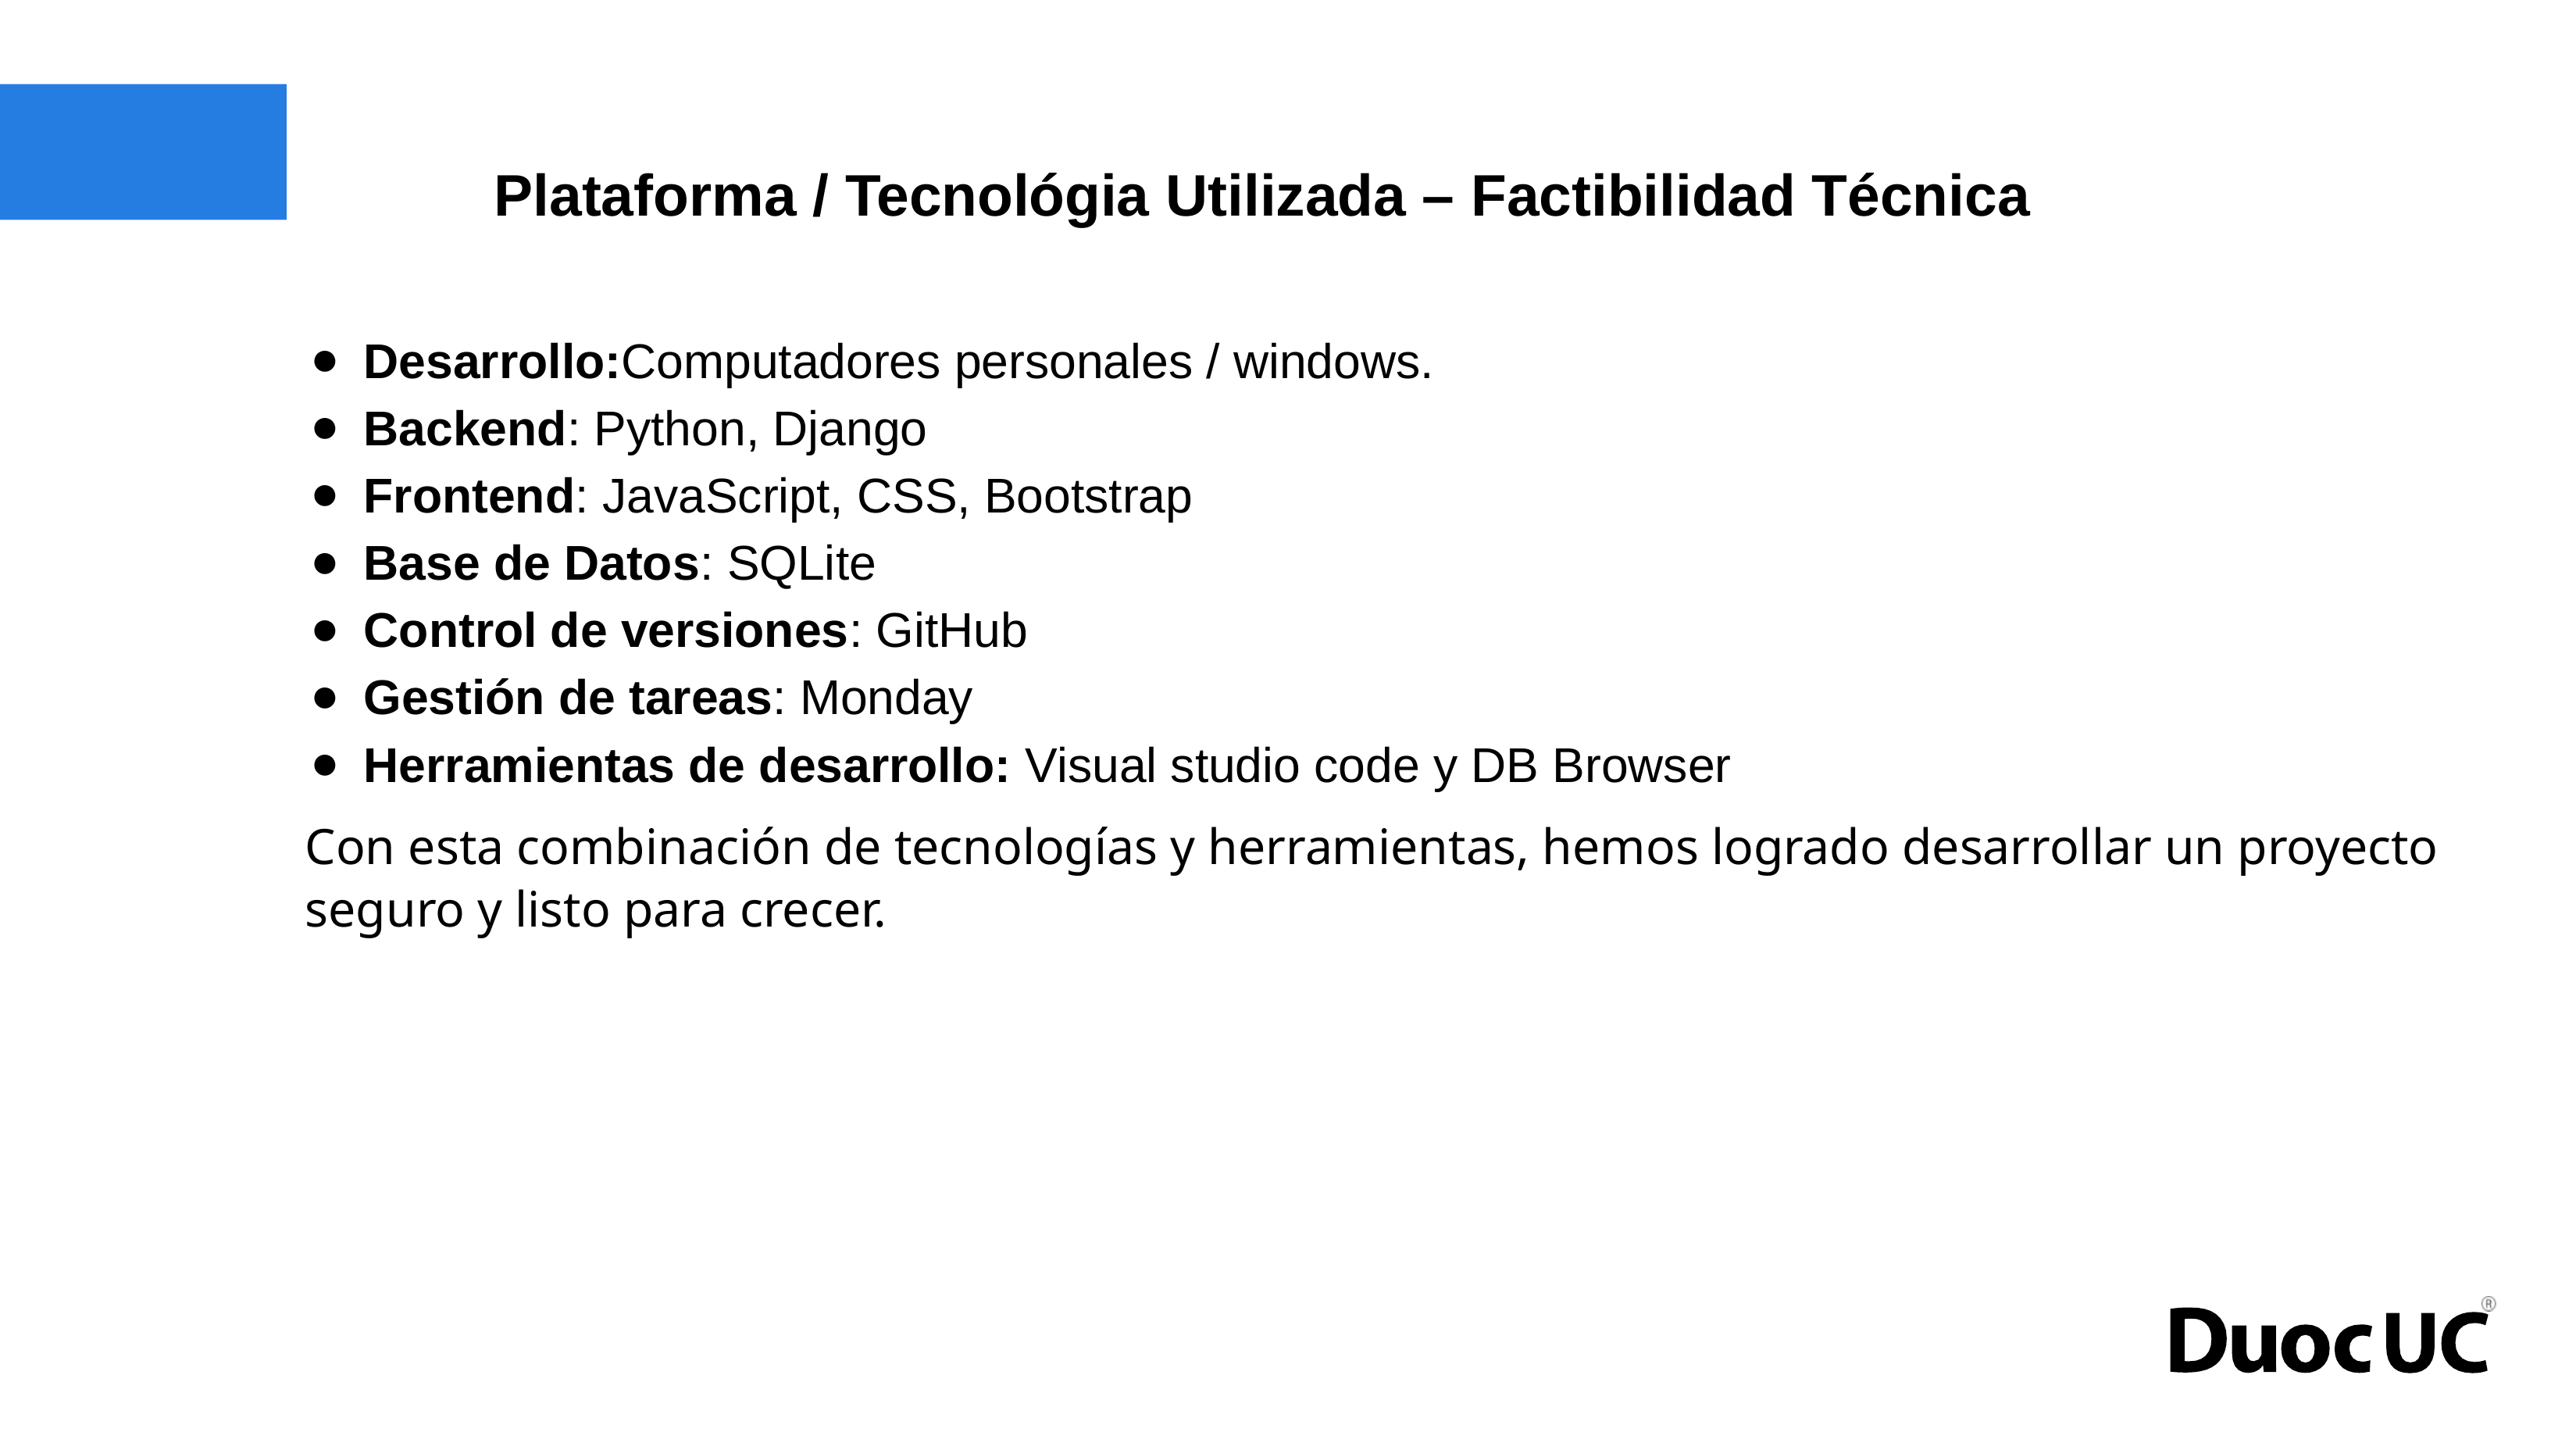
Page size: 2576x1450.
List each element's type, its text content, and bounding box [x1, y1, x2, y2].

title Desarrollo:Computadores personales / windows. Backend: Python, Django Frontend: JavaScript, CSS, Bootstrap Base de Datos: SQLite Control de versiones: GitHub Gestión de tareas: Monday Herramientas de desarrollo: Visual studio code y DB Browser Con esta combinación de tecnologías y herramientas, hemos logrado desarrollar un proyecto seguro y listo para crecer. [305, 320, 2482, 1175]
text_box Plataforma / Tecnológia Utilizada – Factibilidad Técnica [482, 135, 2539, 240]
picture [2481, 1296, 2496, 1312]
